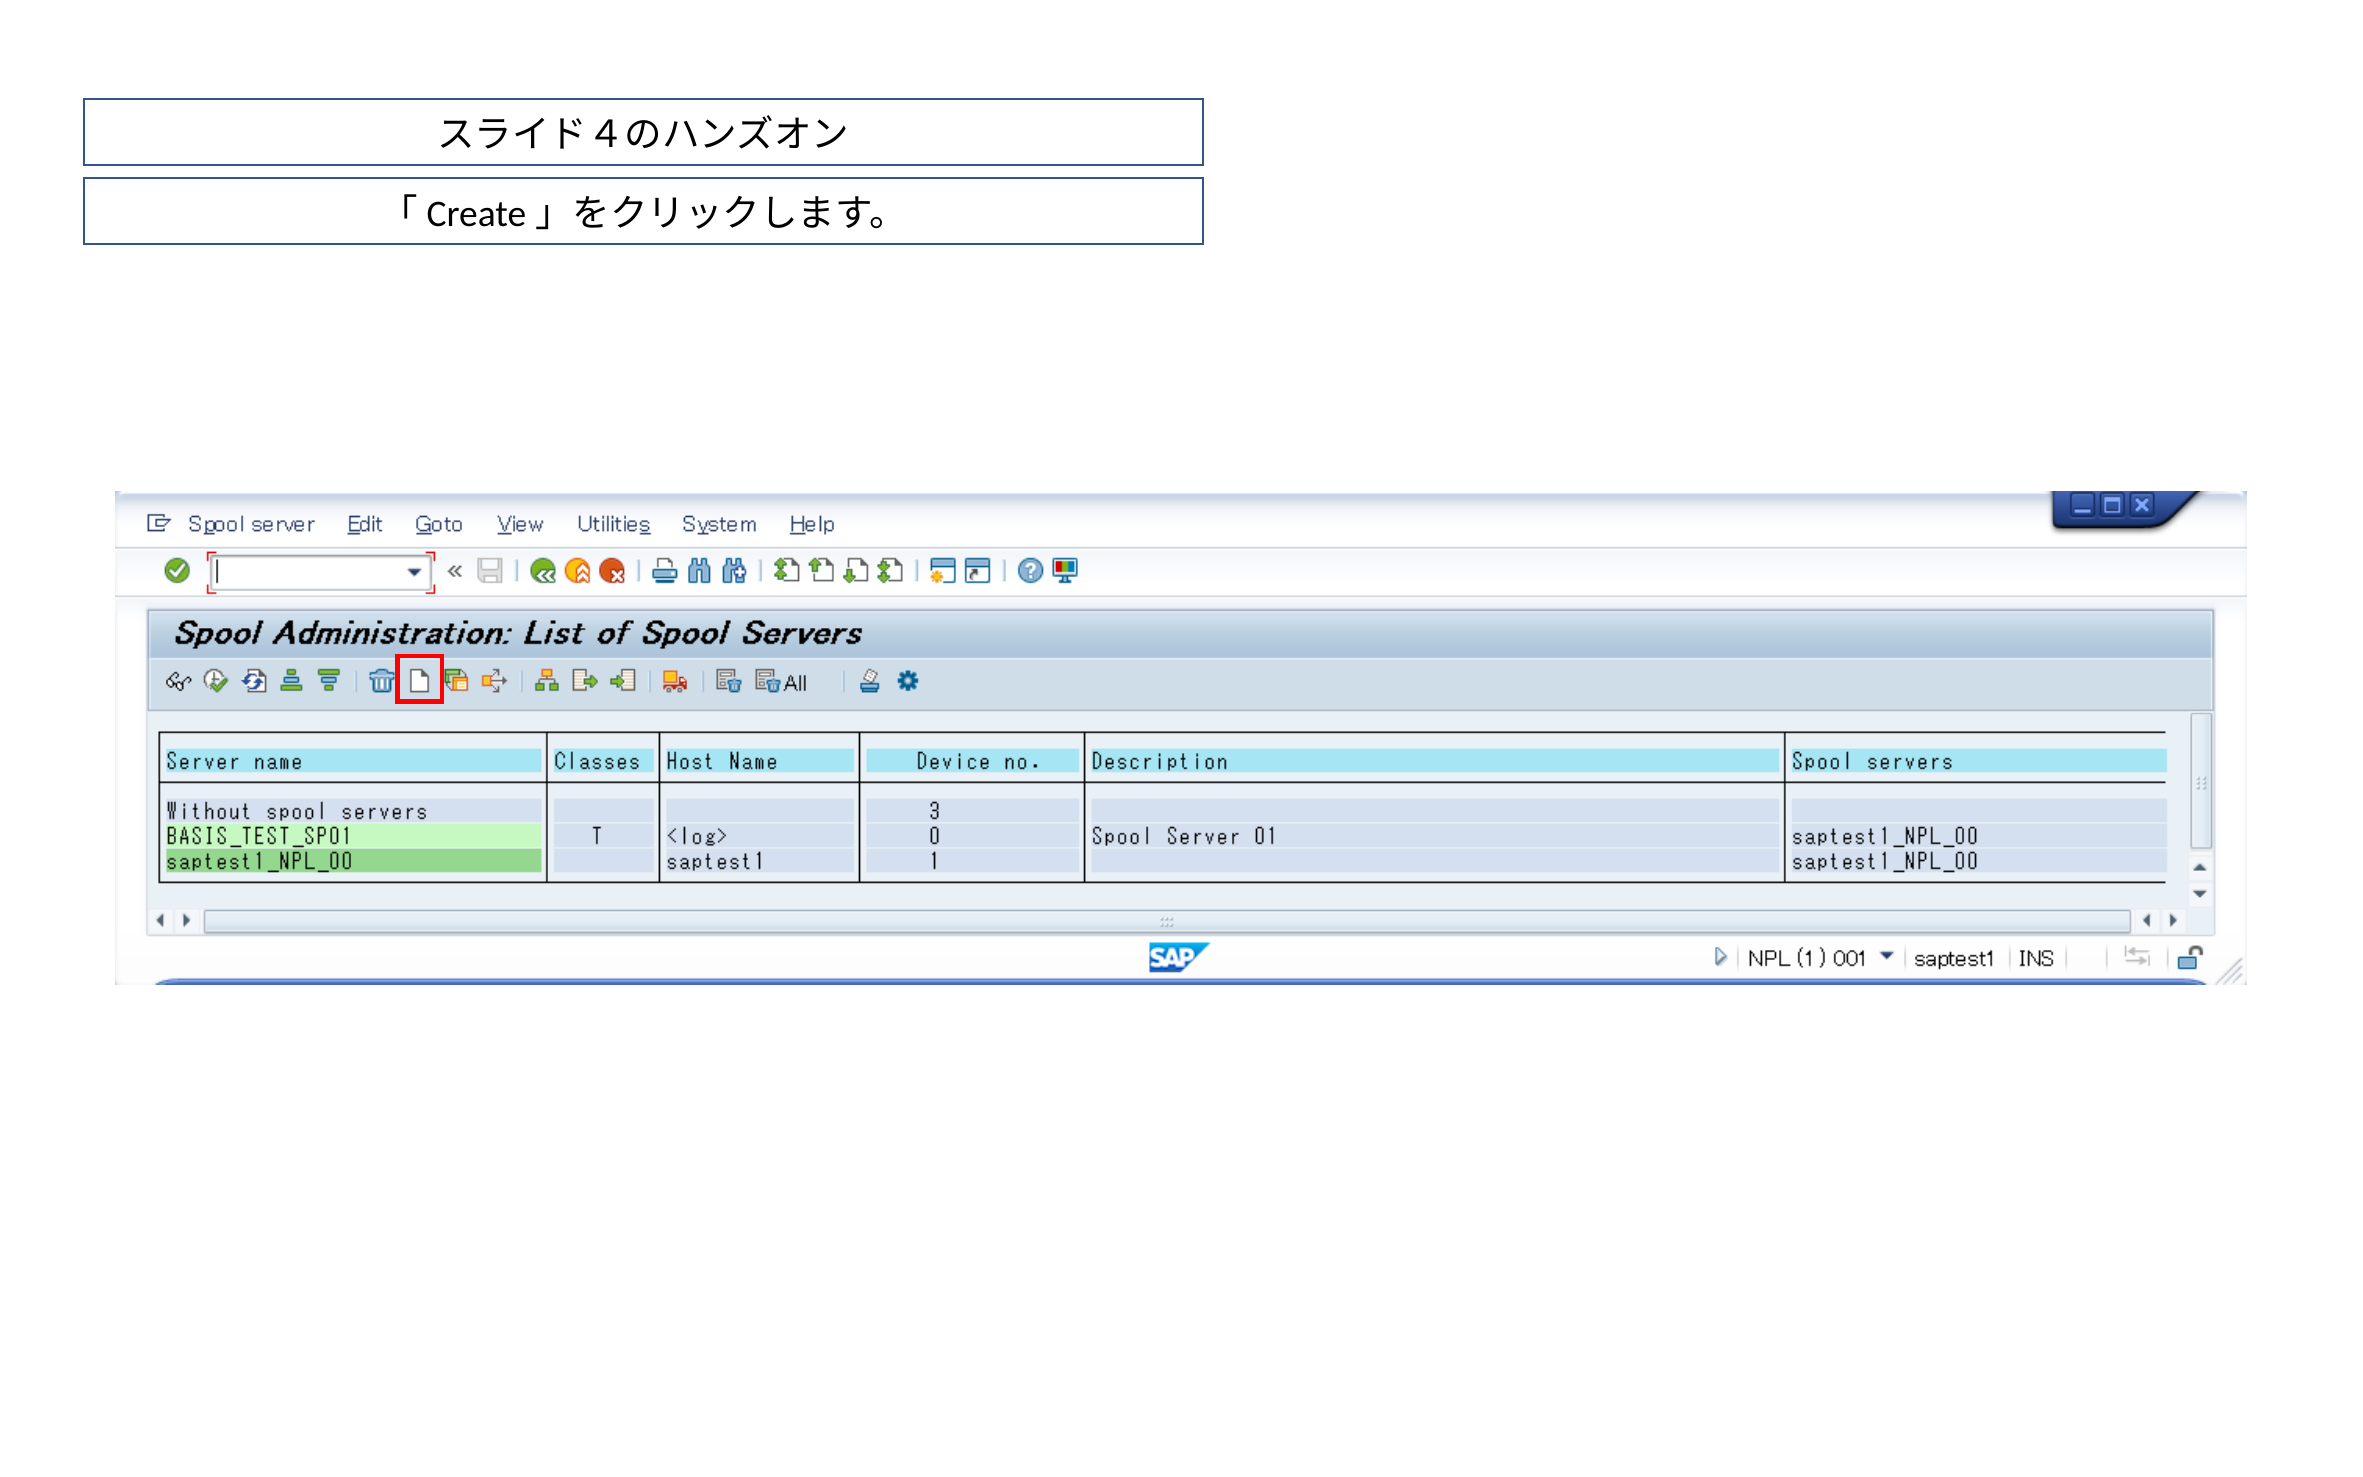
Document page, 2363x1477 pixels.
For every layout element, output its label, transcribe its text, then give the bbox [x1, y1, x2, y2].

picture [115, 491, 2247, 986]
text_box スライド４のハンズオン [83, 98, 1204, 166]
text_box 「Create」をクリックします。 [83, 177, 1204, 245]
